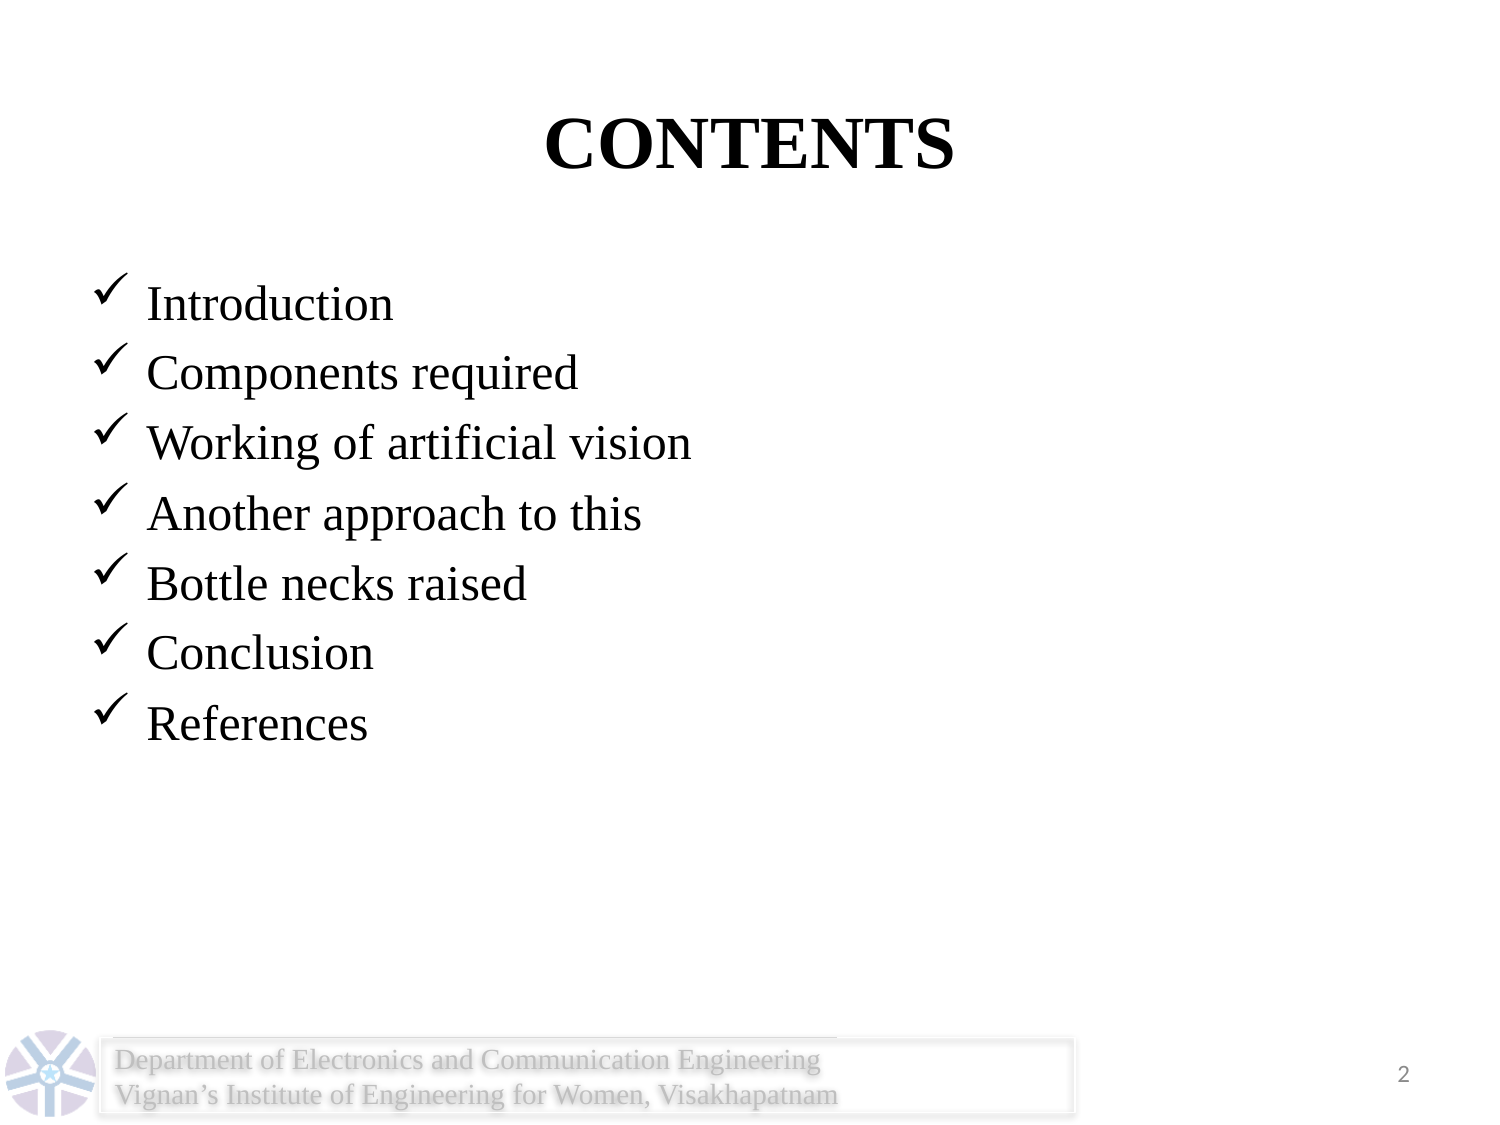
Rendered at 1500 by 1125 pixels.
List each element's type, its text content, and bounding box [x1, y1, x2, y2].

title CONTENTS [75, 45, 1425, 233]
list Introduction Components required Working of artificial vision Another approach to this Bottle necks raised Conclusion References [75, 262, 1425, 1005]
slide_number 2 [1074, 1042, 1425, 1103]
